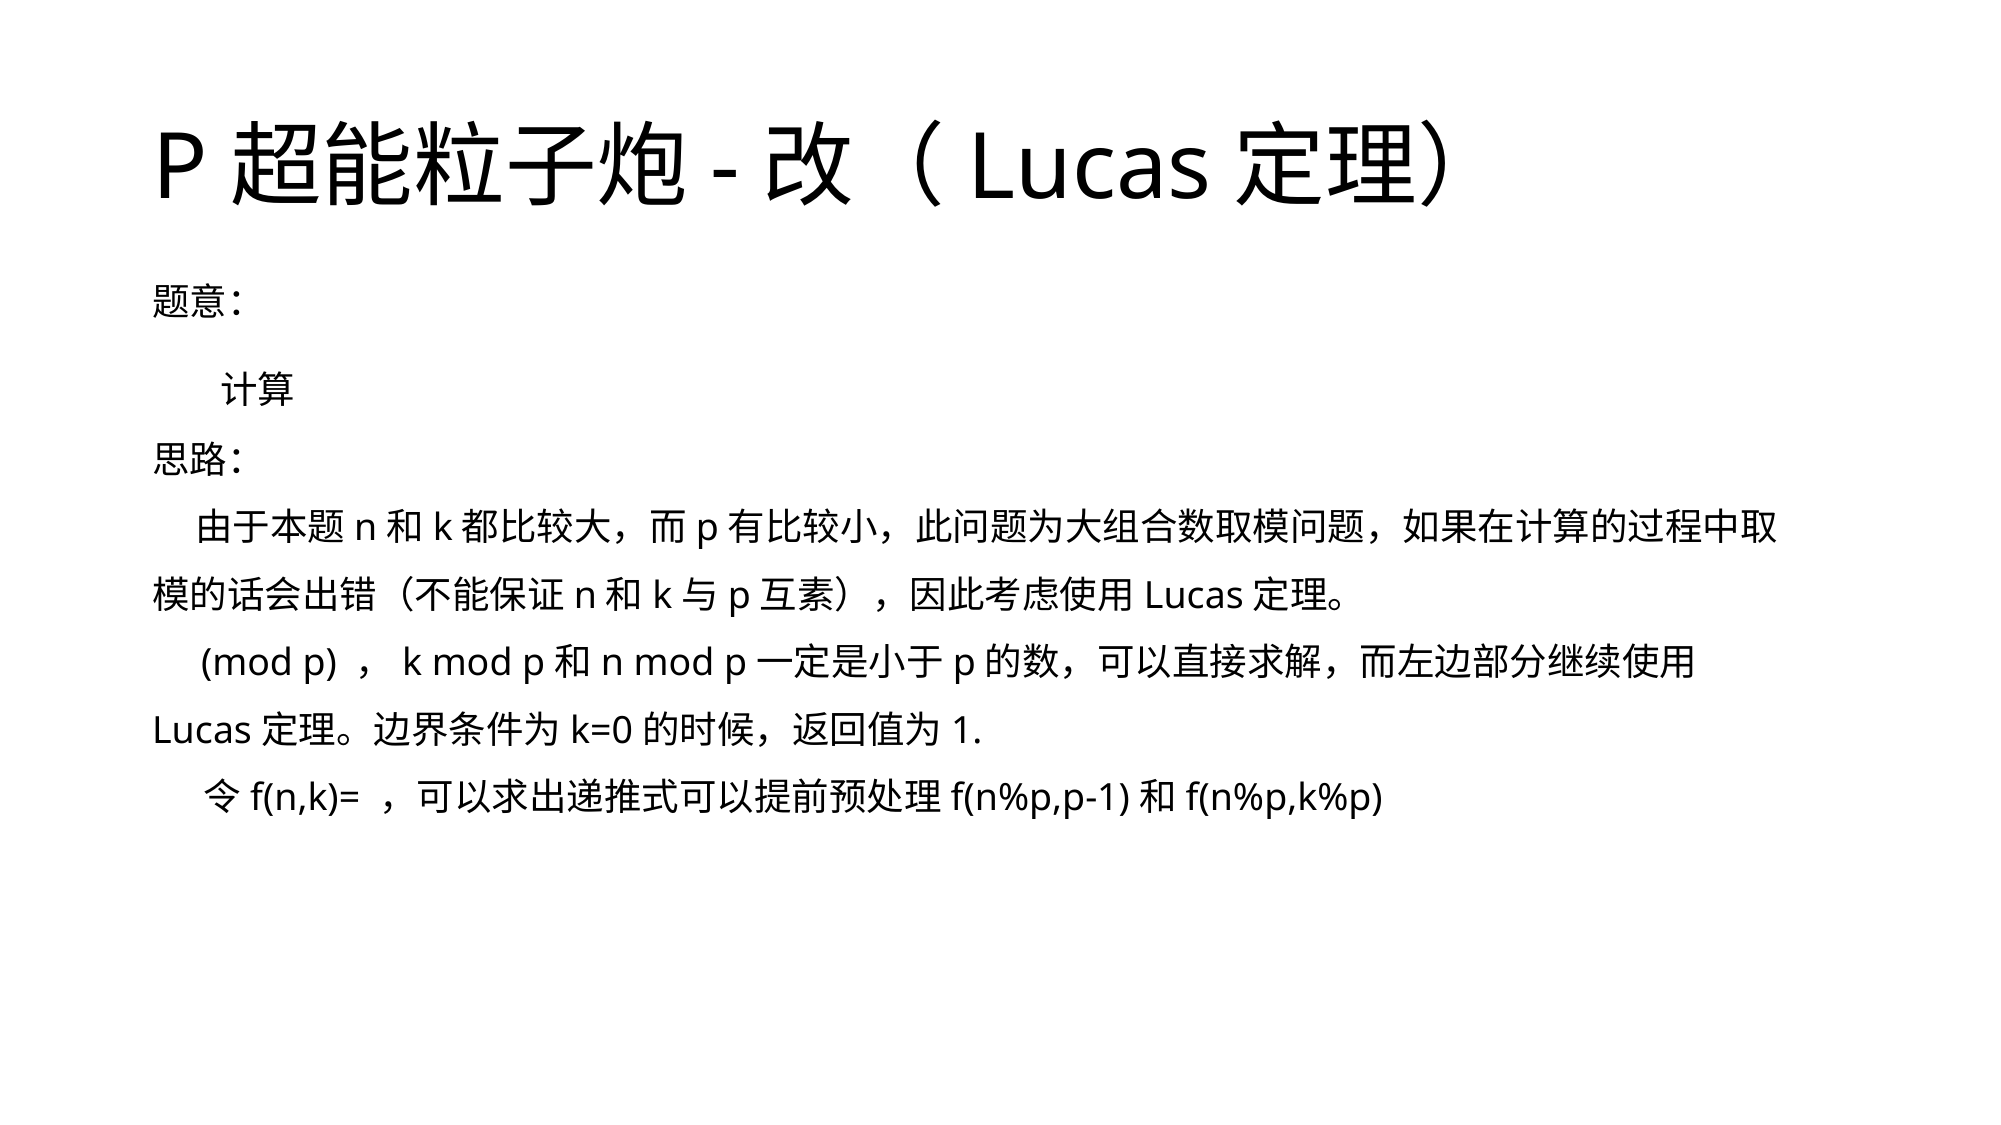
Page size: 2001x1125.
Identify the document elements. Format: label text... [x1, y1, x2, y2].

title P超能粒子炮-改（Lucas定理） [137, 59, 1863, 278]
